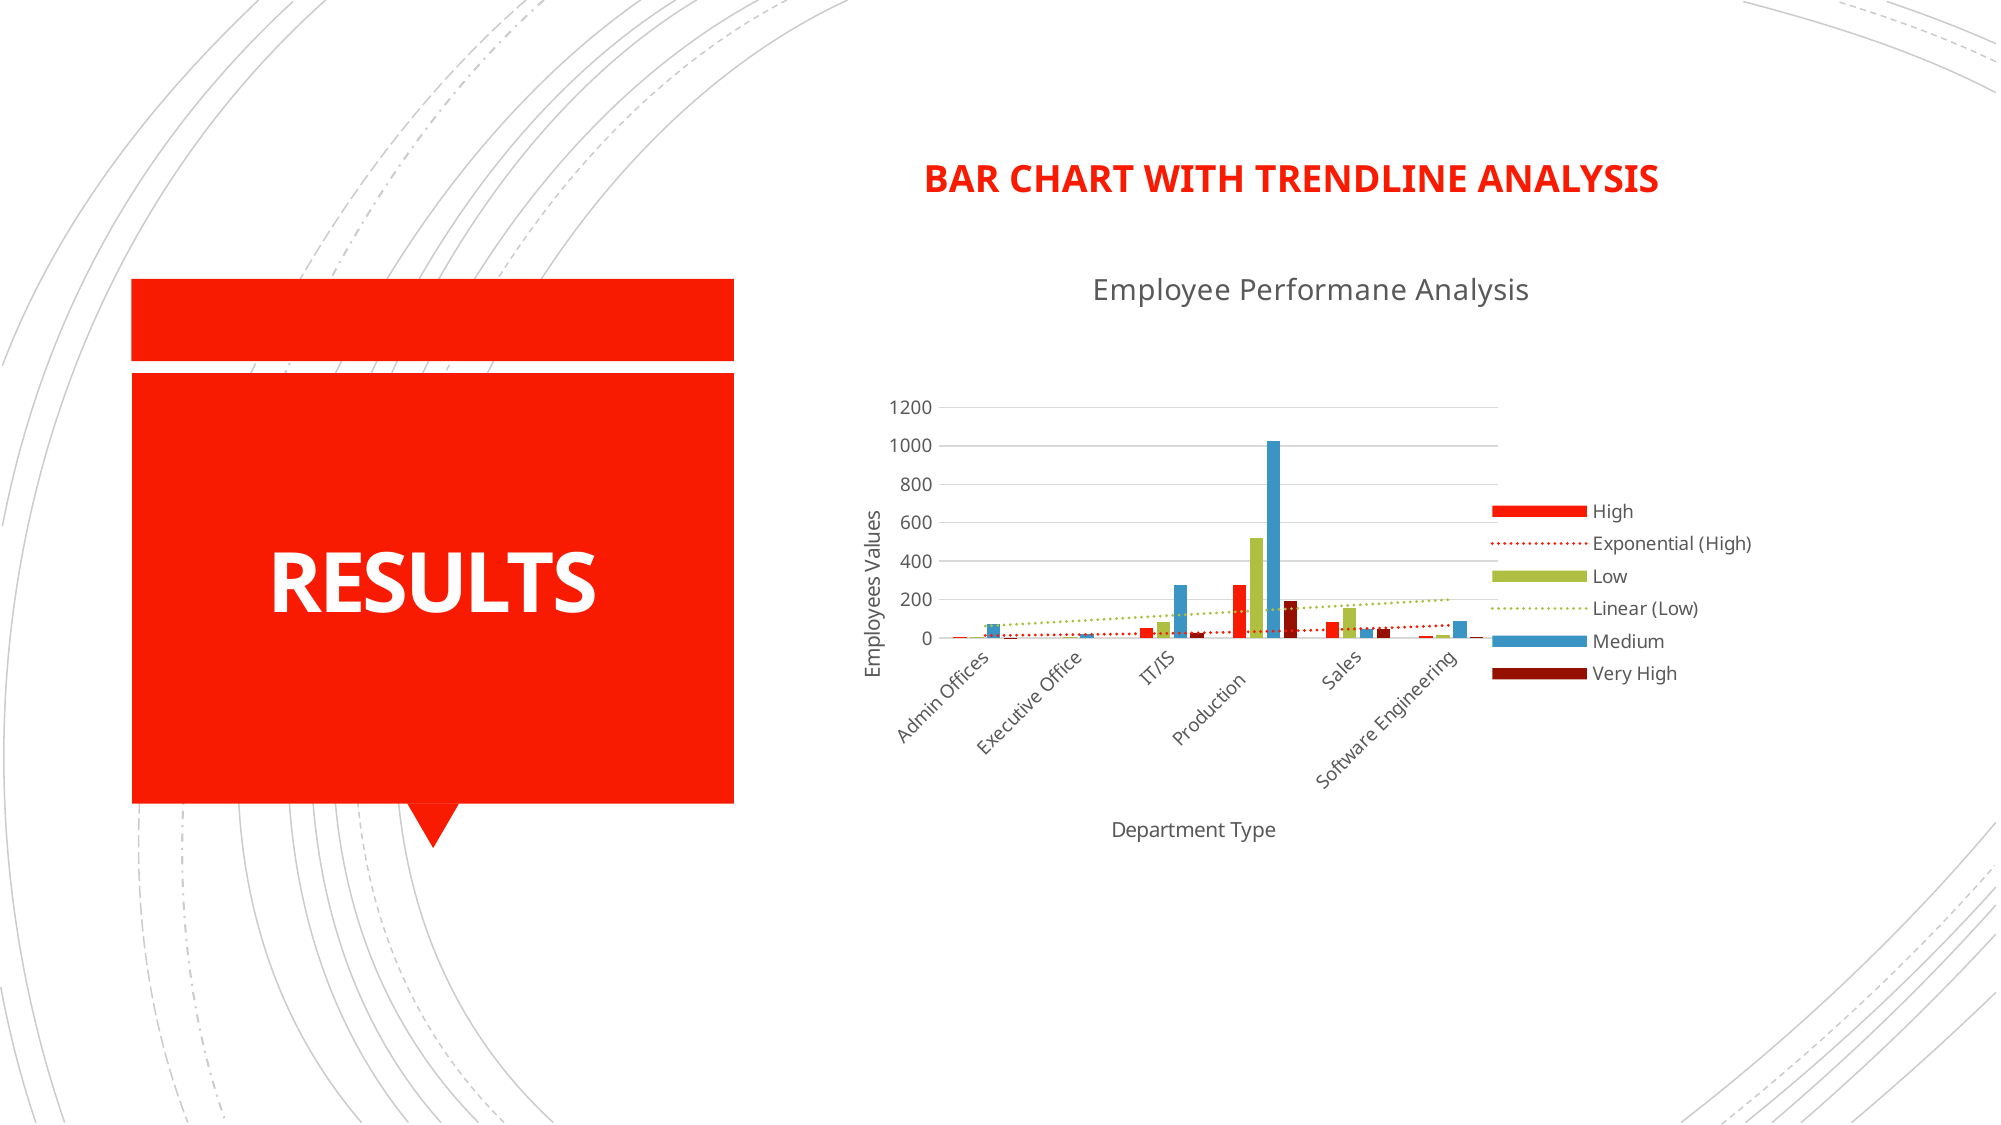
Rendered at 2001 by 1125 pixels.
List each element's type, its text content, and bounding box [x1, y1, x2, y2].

text_box BAR CHART WITH TRENDLINE ANALYSIS [908, 148, 1714, 208]
chart [851, 238, 1771, 947]
title RESULTS [145, 385, 720, 789]
